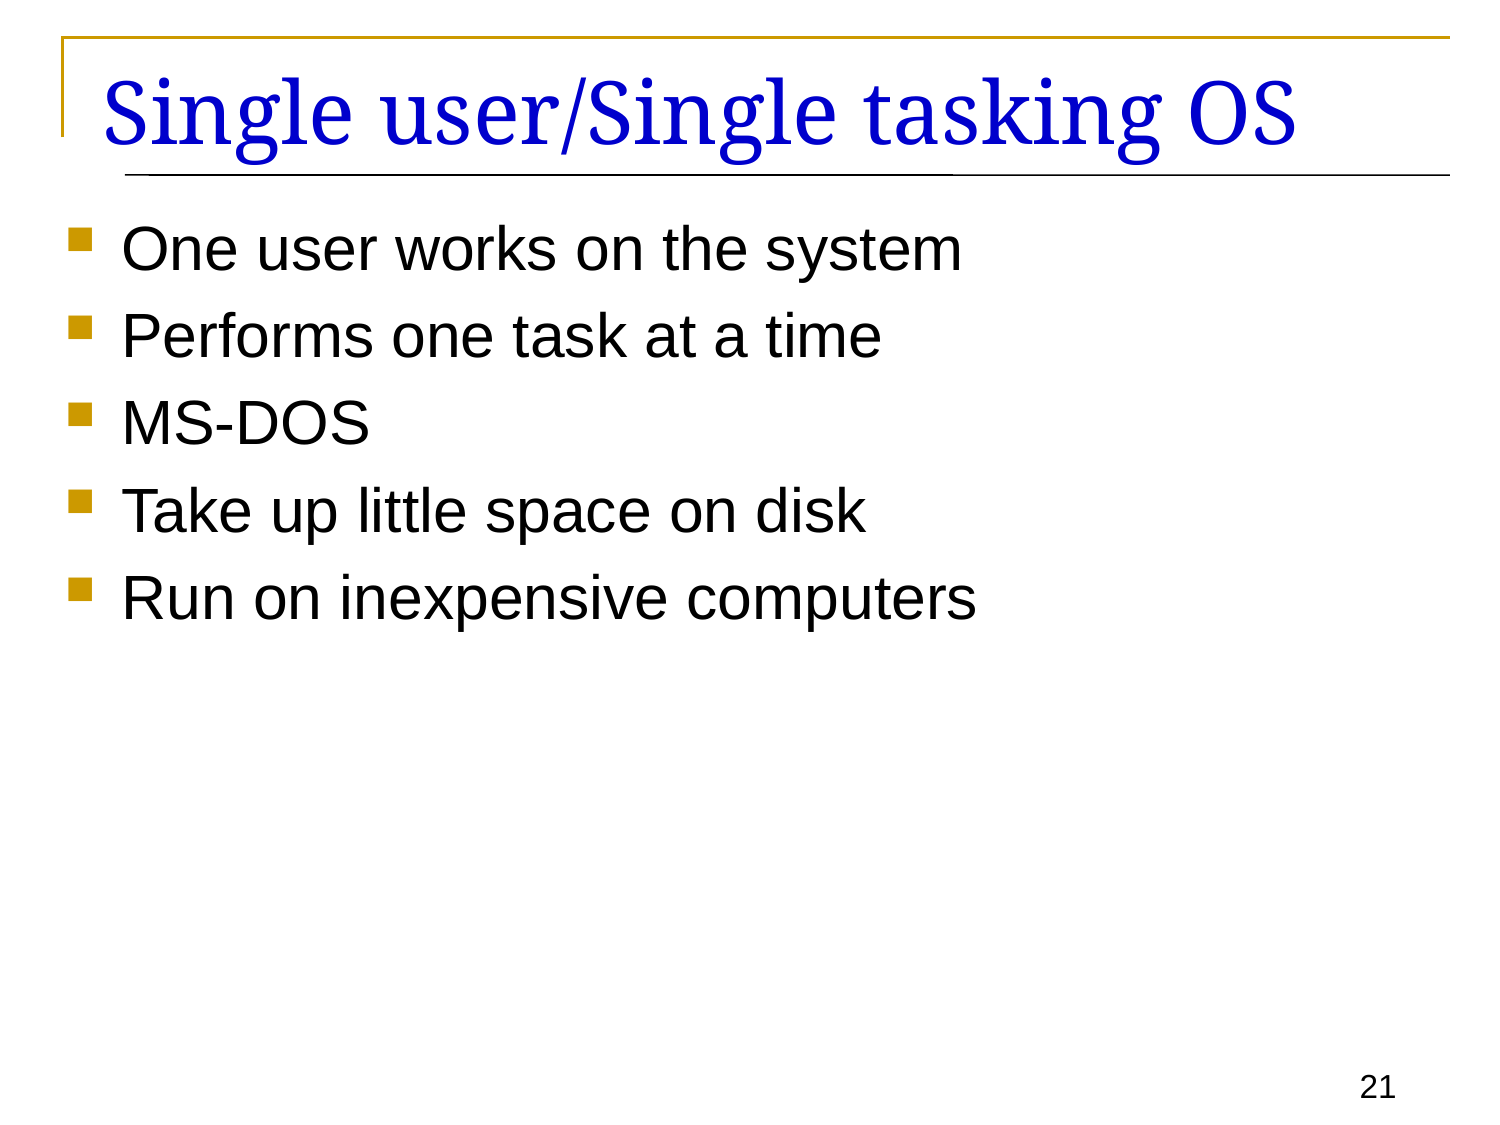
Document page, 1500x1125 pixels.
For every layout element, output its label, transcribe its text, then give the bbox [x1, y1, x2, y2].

title Single user/Single tasking OS [87, 49, 1451, 188]
list One user works on the system Performs one task at a time MS-DOS Take up little space on disk Run on inexpensive computers [49, 199, 1451, 994]
